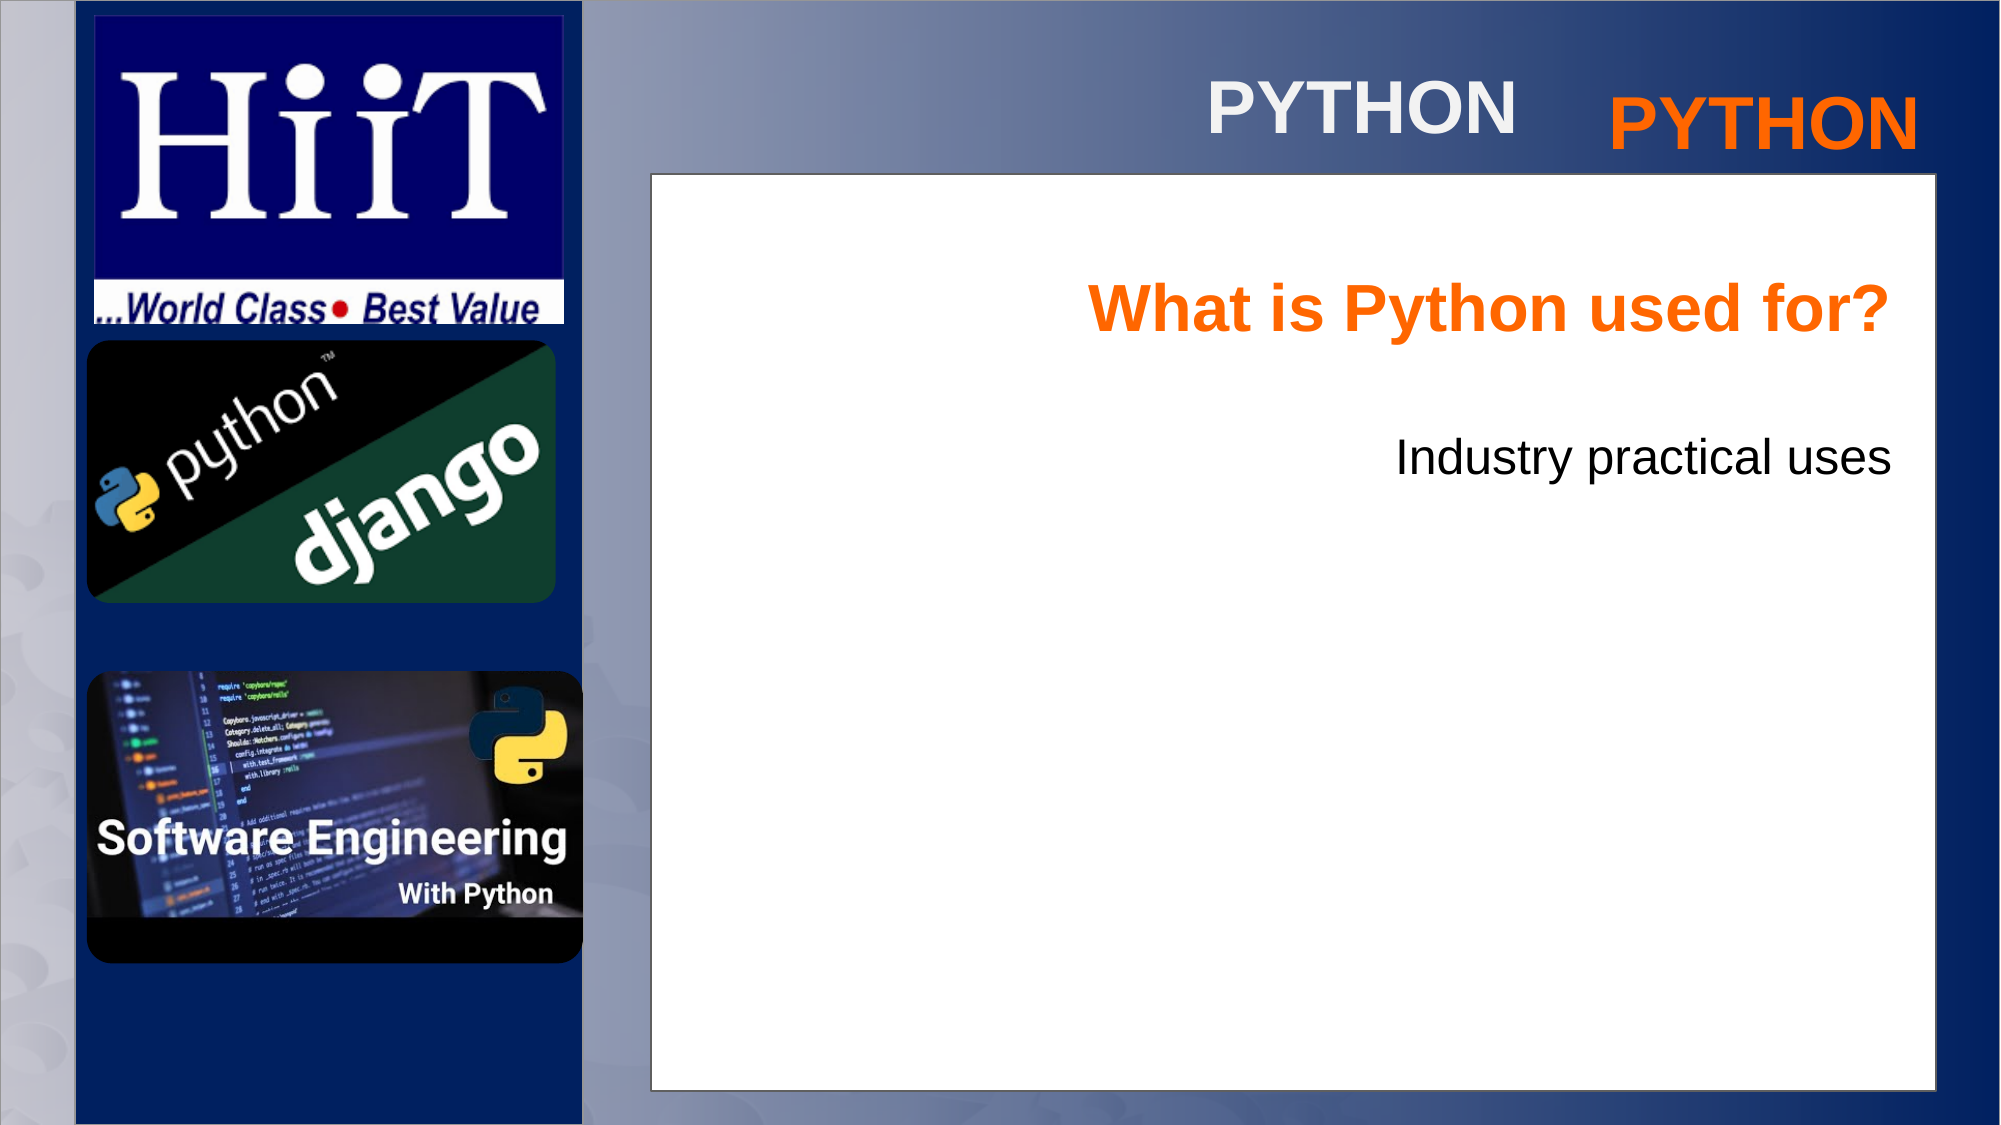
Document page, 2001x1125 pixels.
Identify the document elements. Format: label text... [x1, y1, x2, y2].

text_box [74, 0, 584, 1125]
text_box PYTHON [651, 78, 1534, 173]
picture [86, 340, 556, 603]
picture [94, 15, 564, 324]
text_box [651, 173, 1937, 1091]
subtitle What is Python used for? Industry practical uses [679, 183, 1908, 472]
picture [86, 671, 583, 964]
text_box [584, 0, 2000, 1125]
text_box PYTHON [1053, 94, 1937, 173]
text_box [0, 0, 74, 1125]
